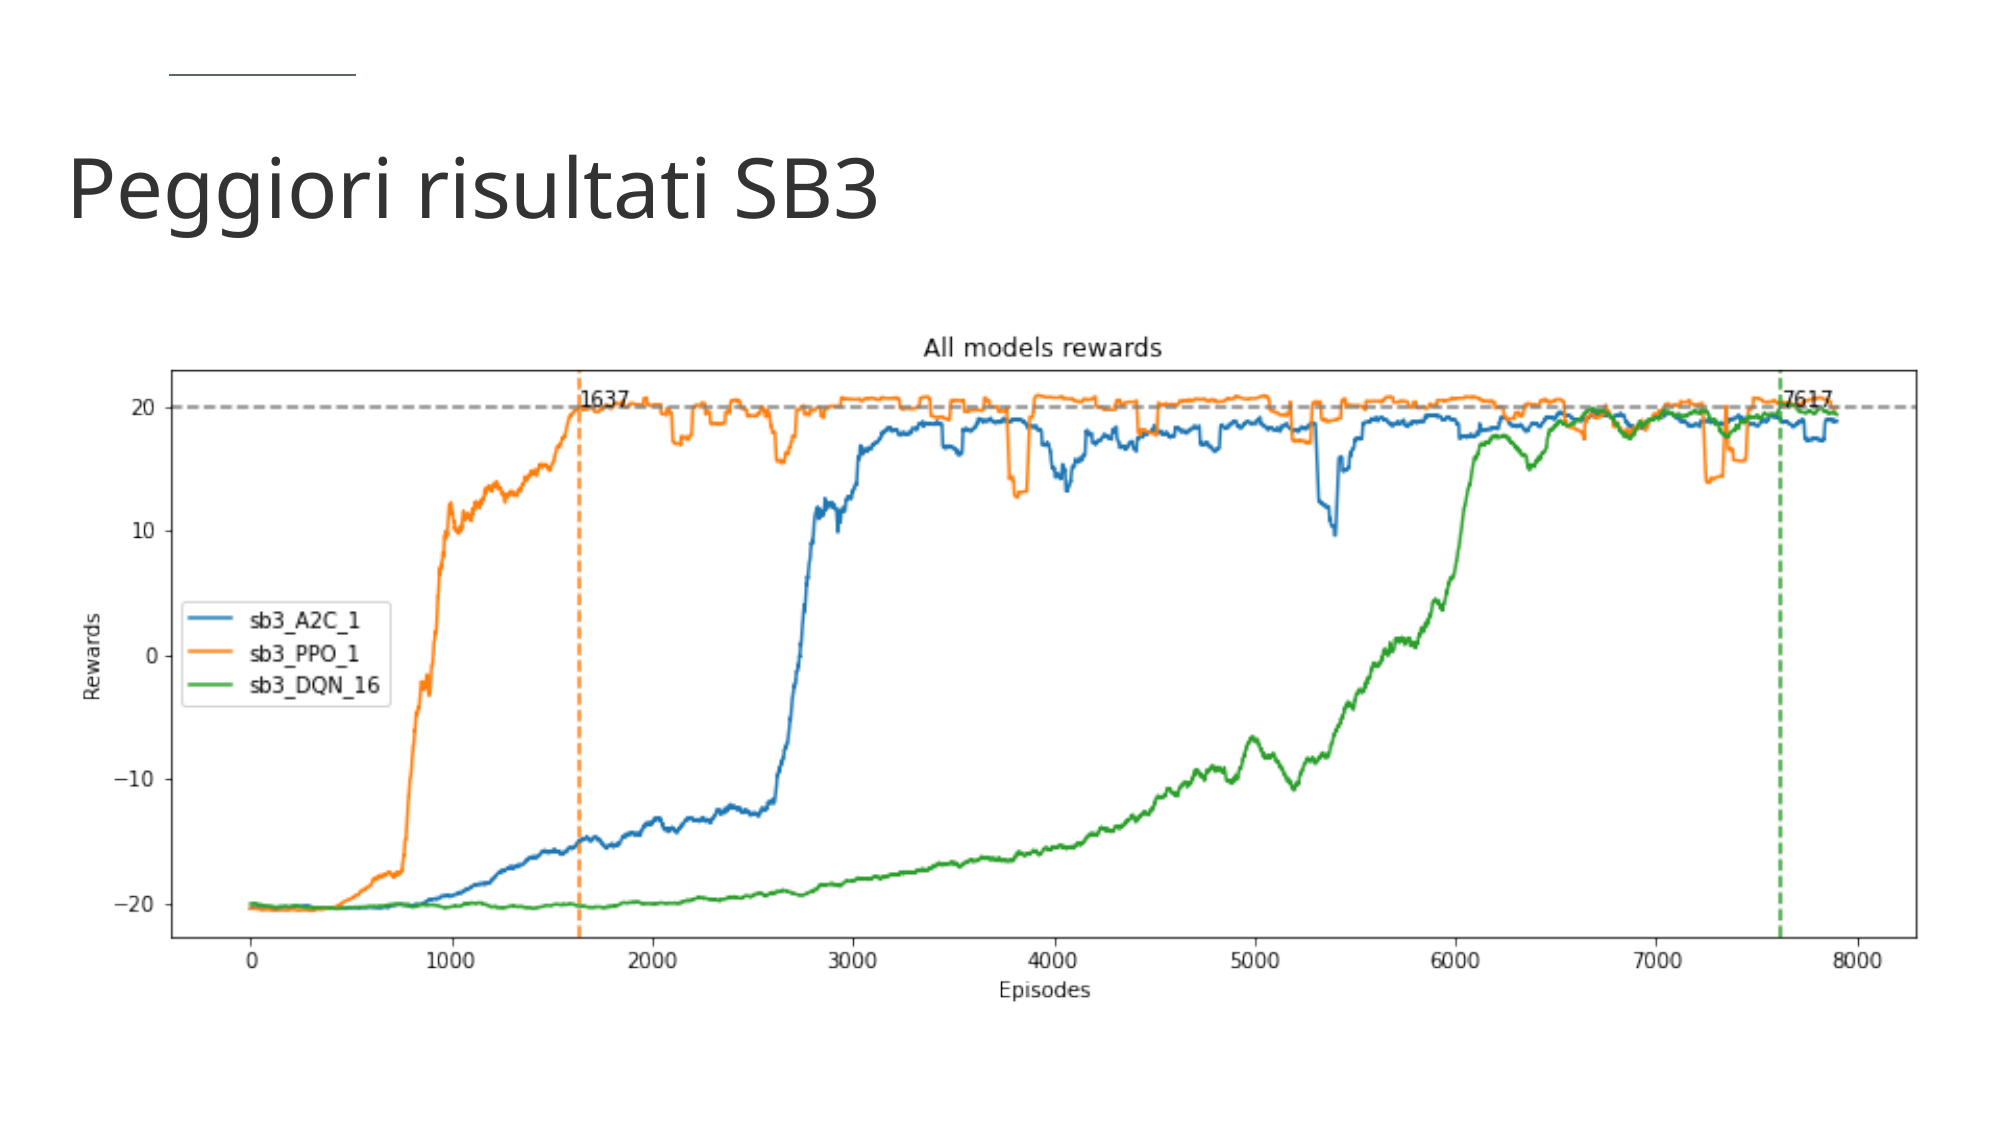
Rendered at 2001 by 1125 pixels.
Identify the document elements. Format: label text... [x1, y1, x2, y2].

picture [69, 322, 1931, 1017]
text_box Peggiori risultati SB3 [51, 139, 1391, 507]
